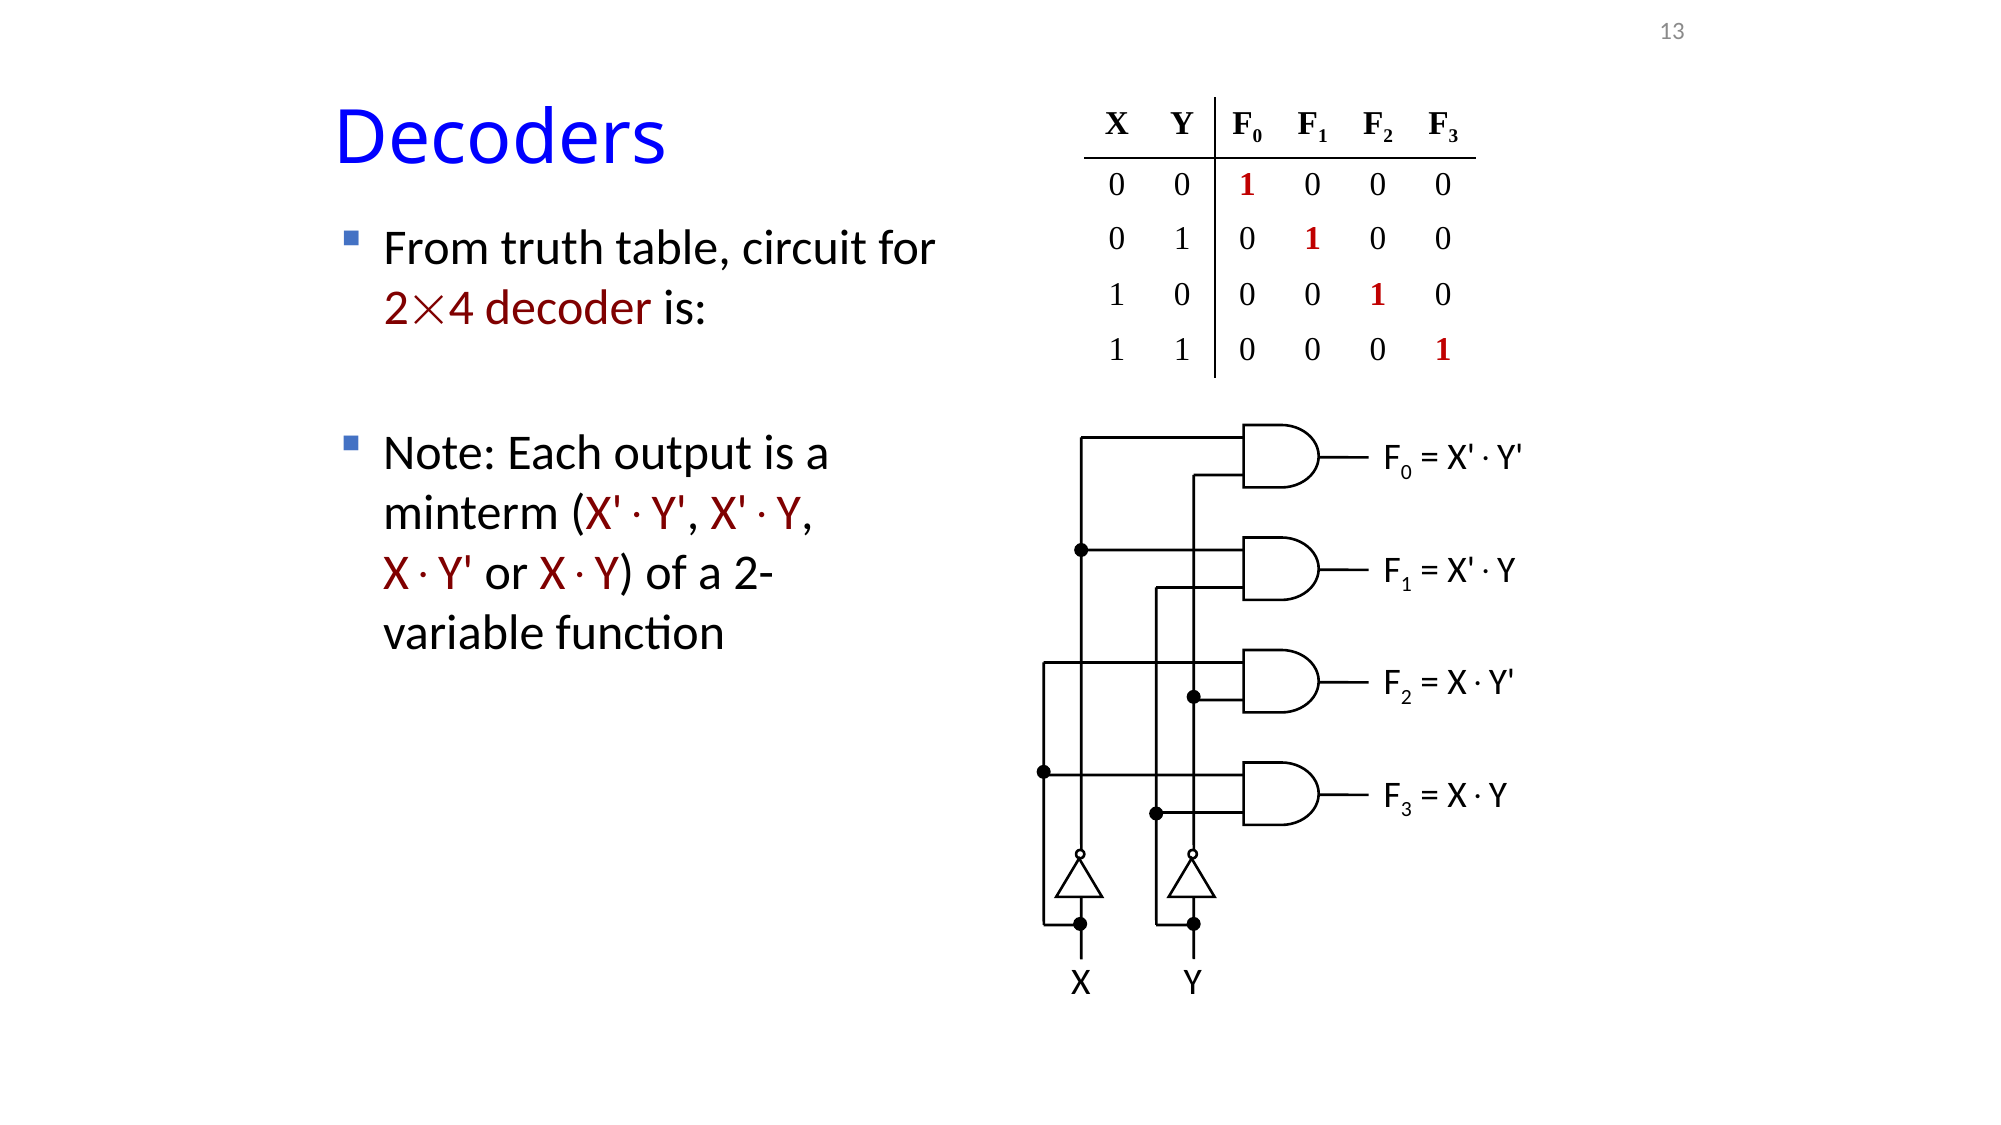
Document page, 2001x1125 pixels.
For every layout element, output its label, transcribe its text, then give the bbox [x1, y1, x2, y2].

table_cell 0 [1150, 268, 1214, 323]
title Decoders [318, 86, 1724, 192]
text_box From truth table, circuit for 24 decoder is: [324, 206, 1038, 363]
table_cell 0 [1345, 213, 1411, 268]
table_cell 1 [1280, 213, 1345, 268]
text_box Note: Each output is a minterm (X'Y', X'Y, XY' or XY) of a 2-variable function [324, 412, 913, 700]
table_header F2 [1345, 97, 1411, 157]
table_cell 0 [1345, 159, 1411, 213]
table_cell 0 [1411, 159, 1476, 213]
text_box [1037, 424, 1563, 1011]
table_header F1 [1280, 97, 1345, 157]
table_cell 0 [1216, 323, 1280, 378]
table_cell 0 [1345, 323, 1411, 378]
table_cell 0 [1150, 159, 1214, 213]
table_cell 0 [1280, 323, 1345, 378]
table_cell 1 [1216, 159, 1280, 213]
table_cell 1 [1345, 268, 1411, 323]
table_cell 0 [1084, 213, 1150, 268]
slide_number 13 [1558, 3, 1700, 57]
table_cell 0 [1411, 213, 1476, 268]
table_cell 1 [1411, 323, 1476, 378]
table_cell 0 [1280, 268, 1345, 323]
table_header F0 [1216, 97, 1280, 157]
table_cell 0 [1411, 268, 1476, 323]
table_header F3 [1411, 97, 1476, 157]
table_cell 1 [1084, 323, 1150, 378]
table_cell 1 [1150, 323, 1214, 378]
table_header X [1084, 97, 1150, 157]
table_cell 0 [1084, 159, 1150, 213]
table_cell 1 [1084, 268, 1150, 323]
table_cell 0 [1280, 159, 1345, 213]
table_cell 1 [1150, 213, 1214, 268]
table_cell 0 [1216, 268, 1280, 323]
table_cell 0 [1216, 213, 1280, 268]
table_header Y [1150, 97, 1214, 157]
